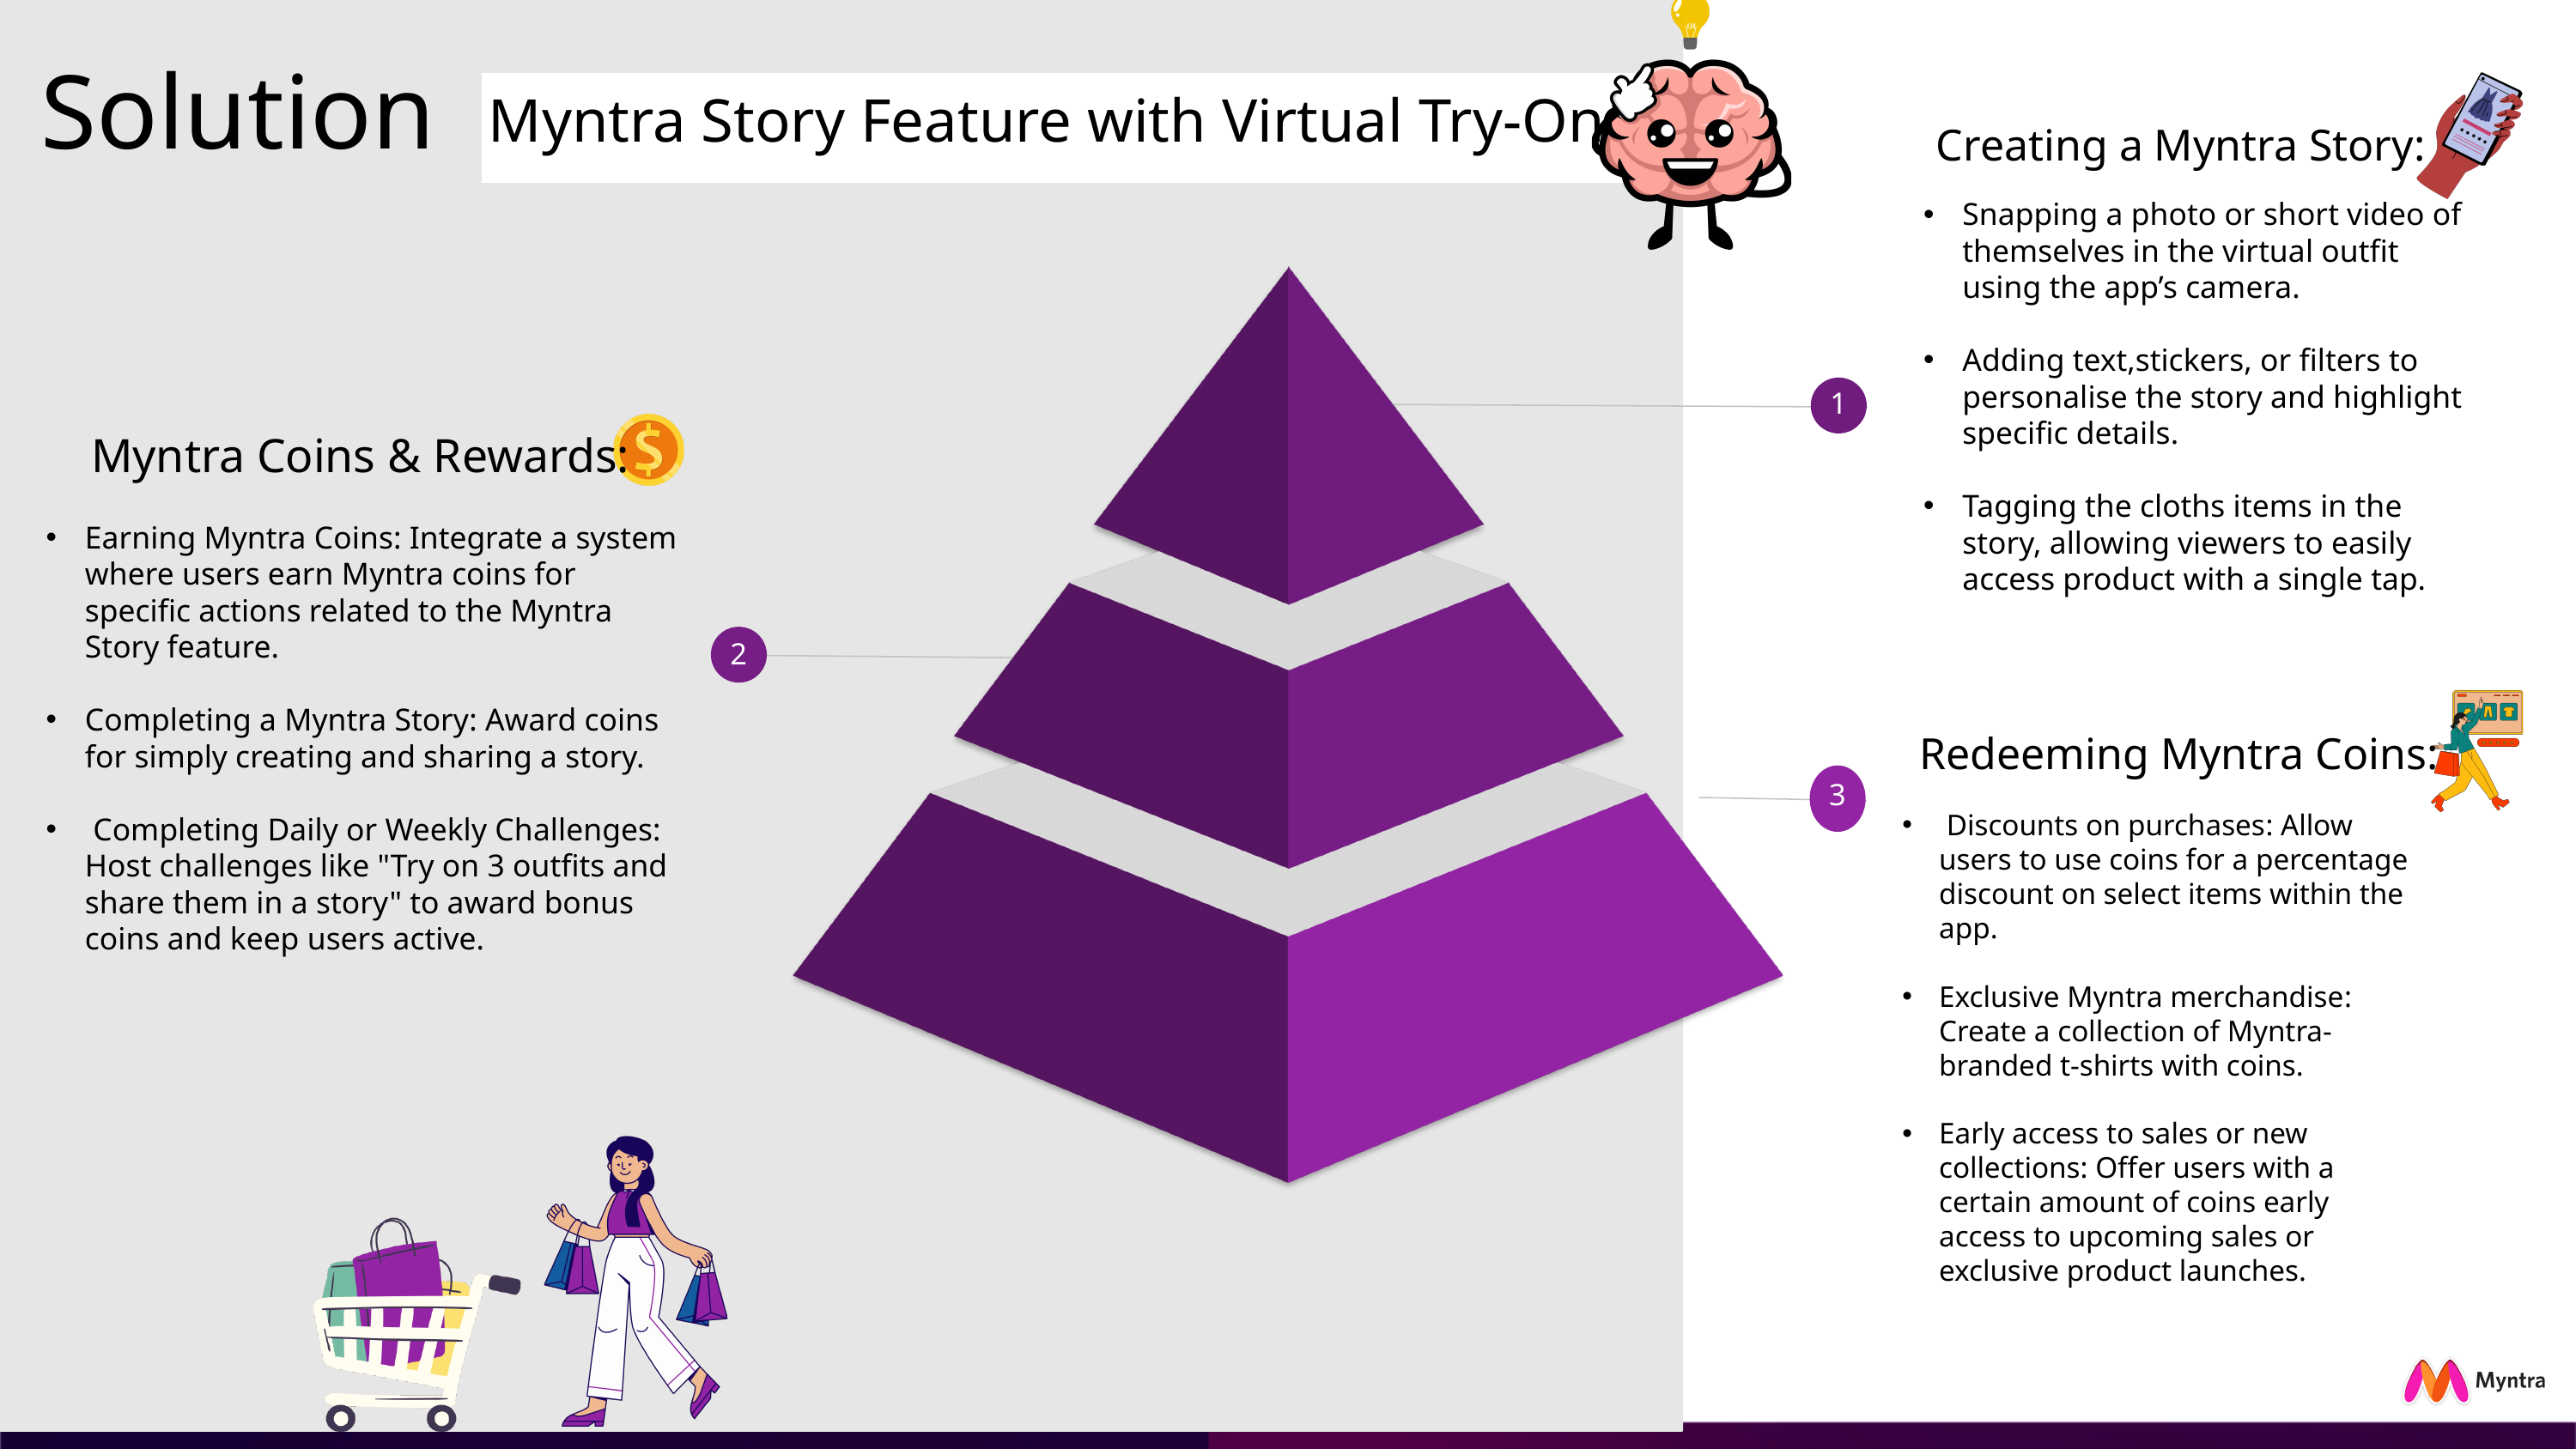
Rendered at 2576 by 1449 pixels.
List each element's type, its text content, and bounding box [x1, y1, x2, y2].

text_box [1690, 266, 1783, 1183]
text_box [2431, 690, 2524, 812]
text_box Snapping a photo or short video of themselves in the virtual outfit using the app’s camera. Adding text,stickers, or filters to personalise the story and highlight specific details. Tagging the cloths items in the story, allowing viewers to easily access product with a single tap. [1884, 122, 2469, 642]
text_box [1687, 0, 1792, 250]
text_box Discounts on purchases: Allow users to use coins for a percentage discount on select items within the app. Exclusive Myntra merchandise: Create a collection of Myntra-branded t-shirts with coins. Early access to sales or new collections: Offer users with a certain amount of coins early access to upcoming sales or exclusive product launches. [1865, 721, 2425, 1373]
text_box Redeeming Myntra Coins: [1919, 726, 2480, 779]
text_box Solution [1792, 58, 2237, 169]
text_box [1810, 377, 1868, 434]
text_box Creating a Myntra Story: [1935, 118, 2474, 170]
text_box [0, 0, 2576, 1449]
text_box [481, 72, 1692, 184]
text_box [1809, 765, 1866, 833]
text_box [710, 626, 768, 683]
text_box [2413, 72, 2524, 199]
text_box [2386, 1349, 2557, 1413]
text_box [0, 0, 1684, 1433]
